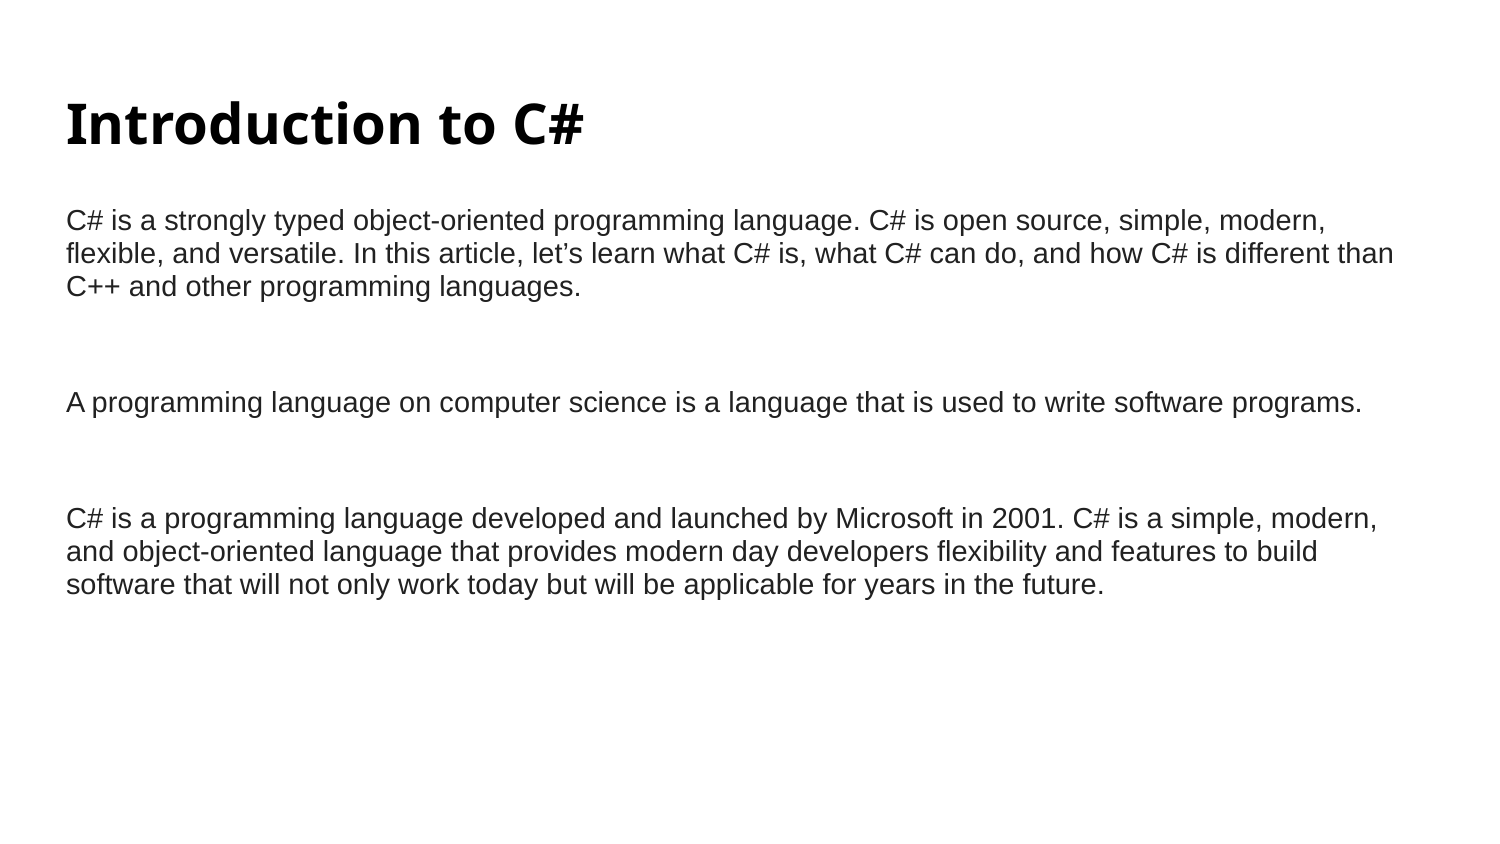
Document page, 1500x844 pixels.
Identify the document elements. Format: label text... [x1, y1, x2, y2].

list C# is a strongly typed object-oriented programming language. C# is open source, simple, modern, flexible, and versatile. In this article, let’s learn what C# is, what C# can do, and how C# is different than C++ and other programming languages. A programming language on computer science is a language that is used to write software programs. C# is a programming language developed and launched by Microsoft in 2001. C# is a simple, modern, and object-oriented language that provides modern day developers flexibility and features to build software that will not only work today but will be applicable for years in the future. [51, 189, 1449, 750]
title Introduction to C# [51, 72, 1449, 176]
